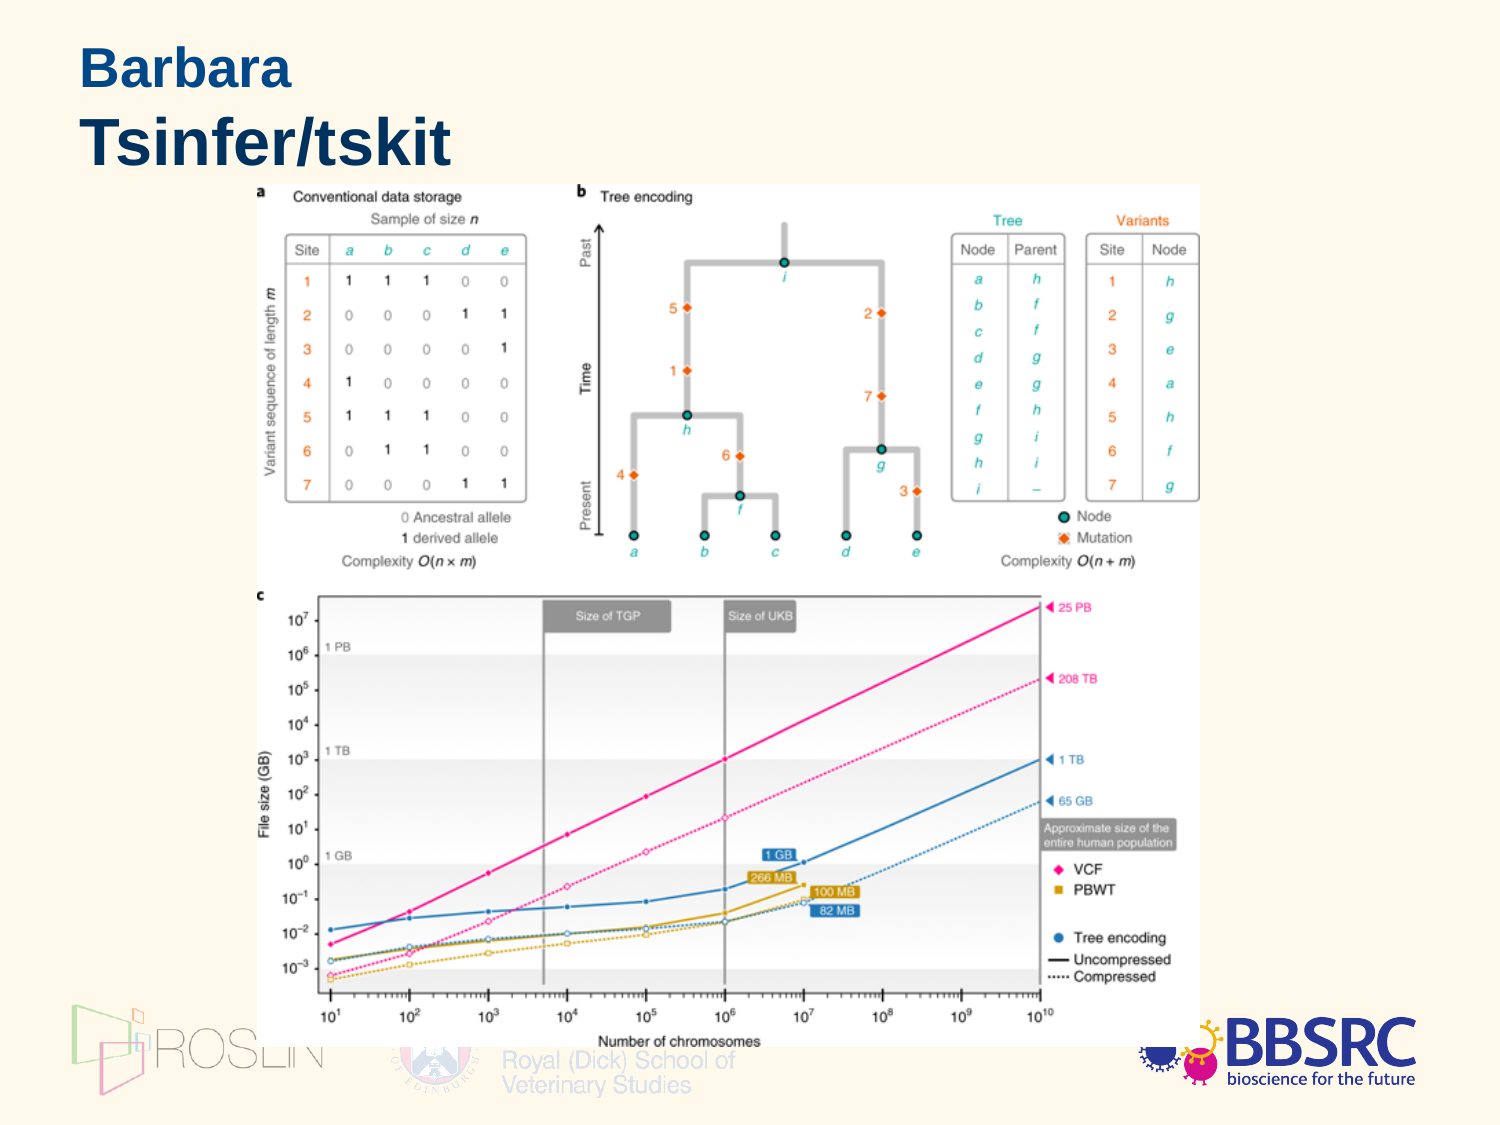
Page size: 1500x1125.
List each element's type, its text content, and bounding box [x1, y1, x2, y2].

text_box Barbara Tsinfer/tskit [64, 23, 1425, 150]
picture [64, 184, 1416, 1118]
